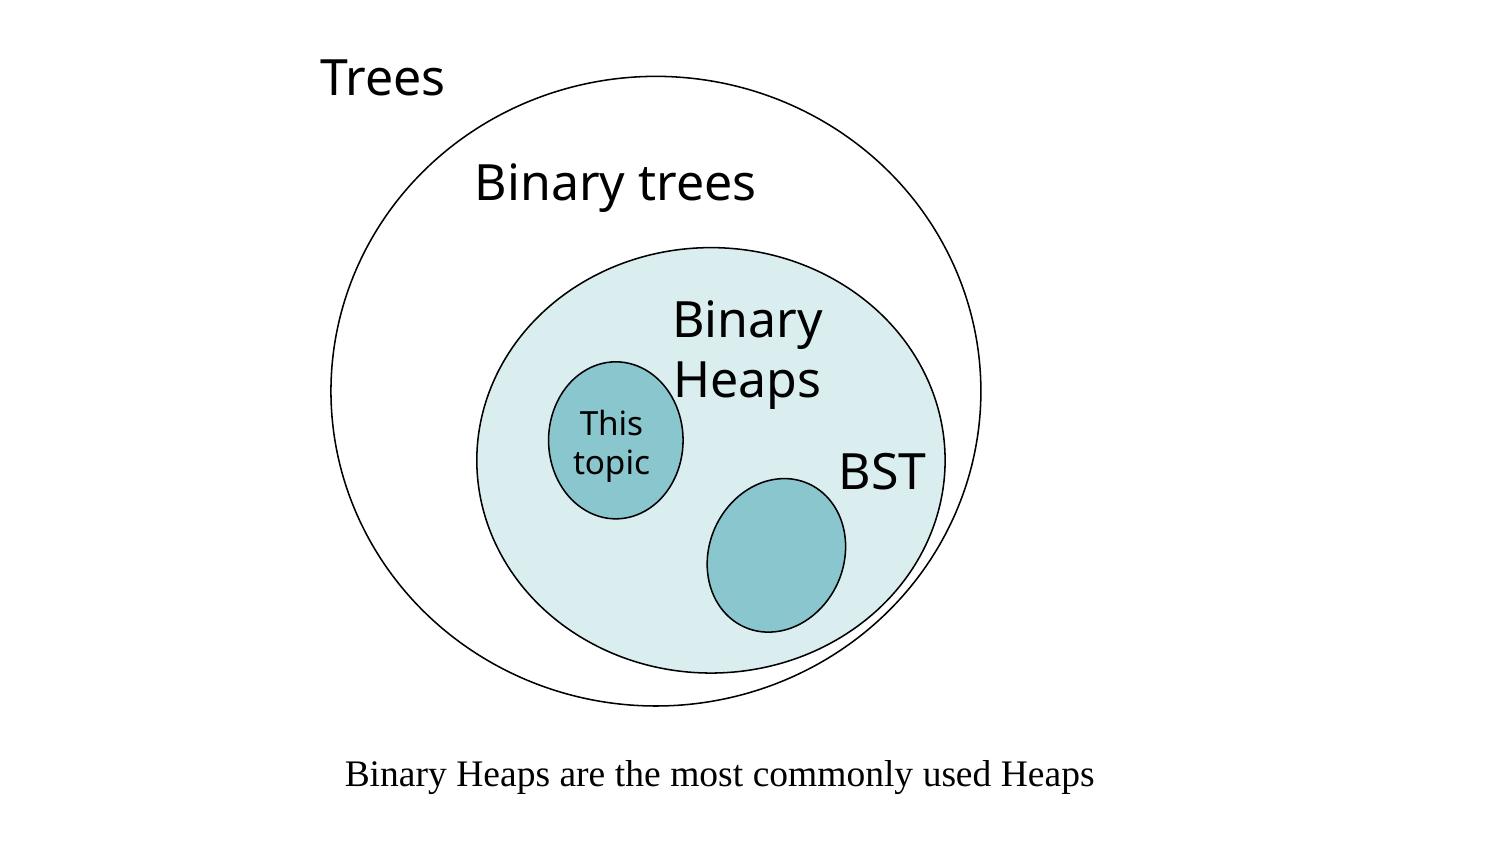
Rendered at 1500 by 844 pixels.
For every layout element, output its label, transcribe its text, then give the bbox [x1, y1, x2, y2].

text_box Binary Heaps [628, 279, 867, 355]
text_box BST [815, 431, 950, 507]
text_box [561, 361, 671, 394]
text_box [553, 403, 684, 519]
text_box Binary Heaps are the most commonly used Heaps [329, 741, 1111, 801]
text_box This topic [548, 394, 675, 470]
text_box [330, 76, 981, 707]
text_box Binary trees [446, 143, 786, 219]
list Trees [289, 37, 477, 113]
text_box [476, 247, 943, 674]
text_box [707, 478, 846, 633]
